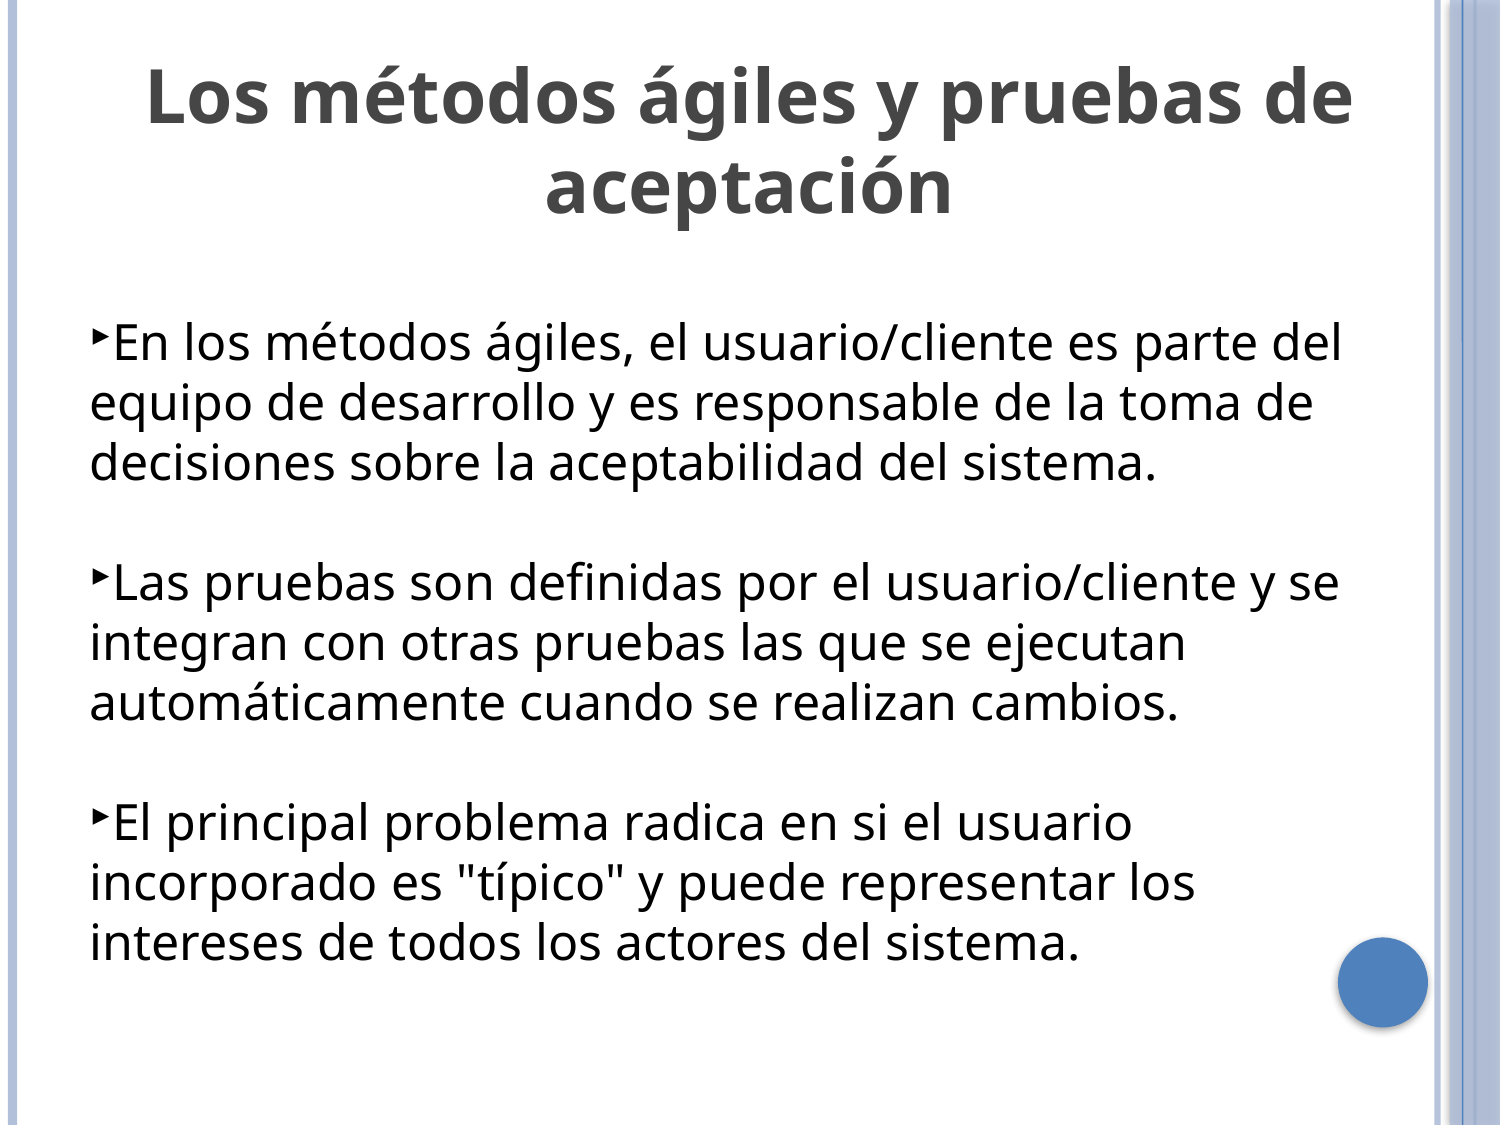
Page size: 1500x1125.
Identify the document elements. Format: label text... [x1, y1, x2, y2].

text_box Los métodos ágiles y pruebas de aceptación [75, 45, 1425, 233]
text_box En los métodos ágiles, el usuario/cliente es parte del equipo de desarrollo y es responsable de la toma de decisiones sobre la aceptabilidad del sistema. Las pruebas son definidas por el usuario/cliente y se integran con otras pruebas las que se ejecutan automáticamente cuando se realizan cambios. El principal problema radica en si el usuario incorporado es "típico" y puede representar los intereses de todos los actores del sistema. [75, 243, 1425, 986]
